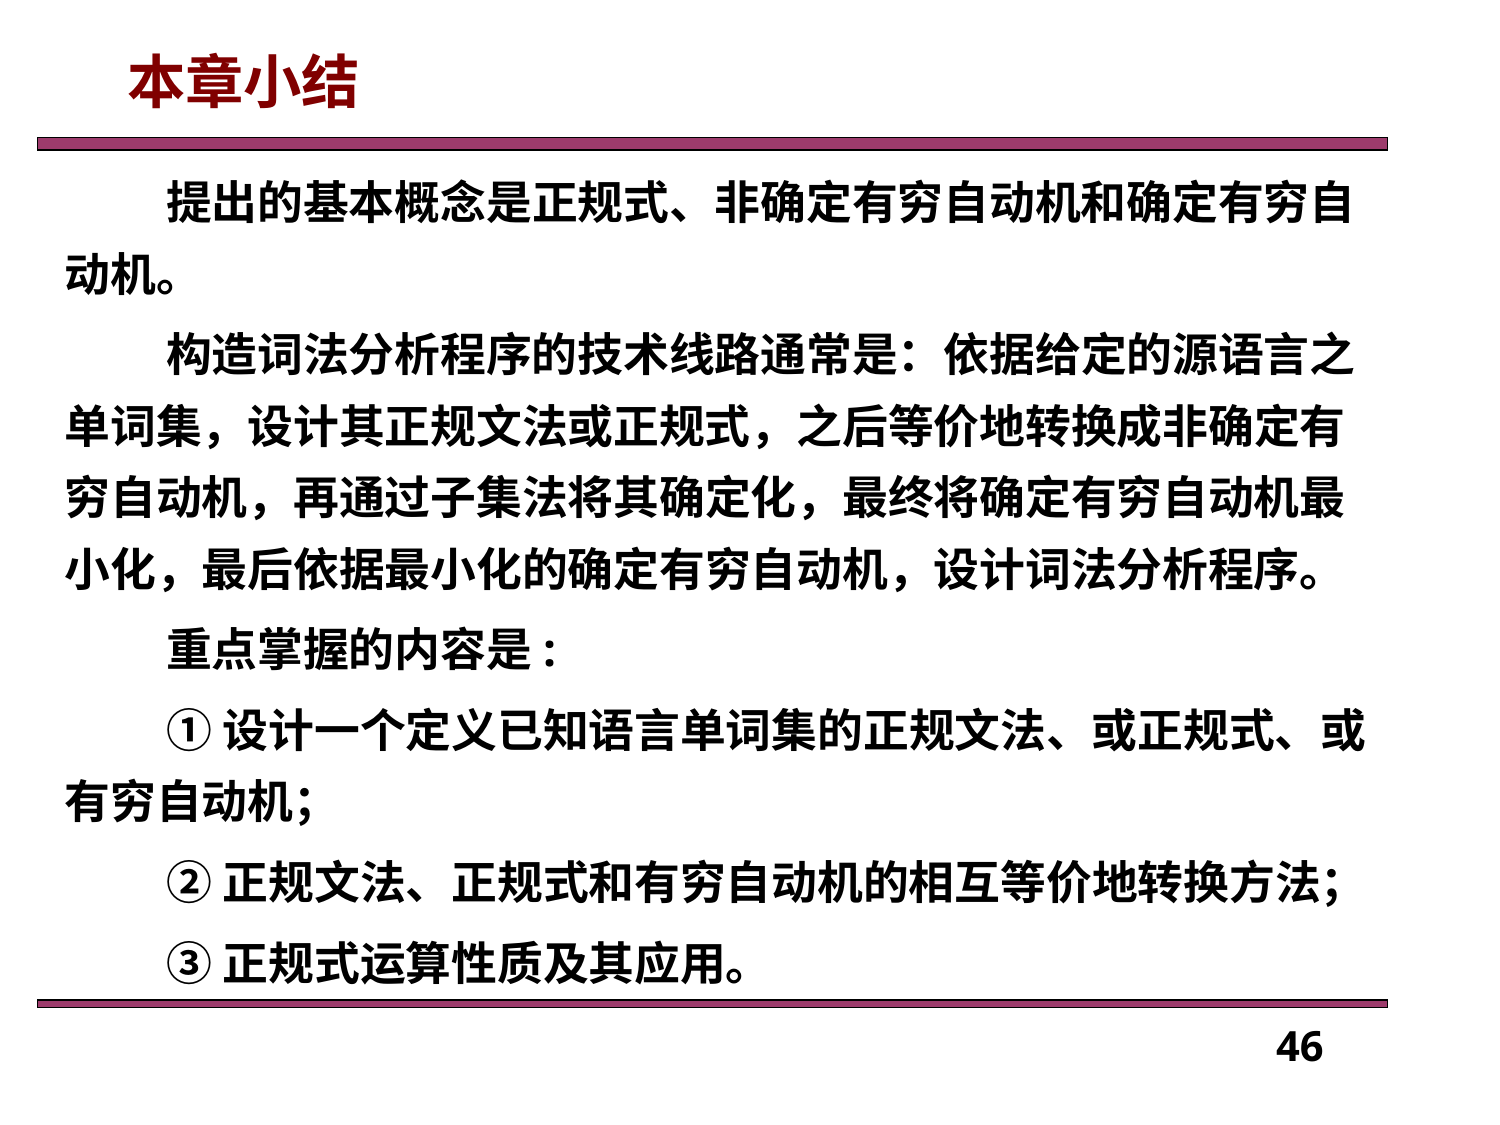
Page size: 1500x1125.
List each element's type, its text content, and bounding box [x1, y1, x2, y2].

slide_number 46 [1125, 1012, 1475, 1053]
text_box 提出的基本概念是正规式、非确定有穷自动机和确定有穷自动机。 构造词法分析程序的技术线路通常是：依据给定的源语言之单词集，设计其正规文法或正规式，之后等价地转换成非确定有穷自动机，再通过子集法将其确定化，最终将确定有穷自动机最小化，最后依据最小化的确定有穷自动机，设计词法分析程序。 重点掌握的内容是: ①设计一个定义已知语言单词集的正规文法、或正规式、或有穷自动机； ②正规文法、正规式和有穷自动机的相互等价地转换方法； ③正规式运算性质及其应用。 [50, 149, 1399, 997]
text_box 本章小结 [112, 37, 975, 123]
